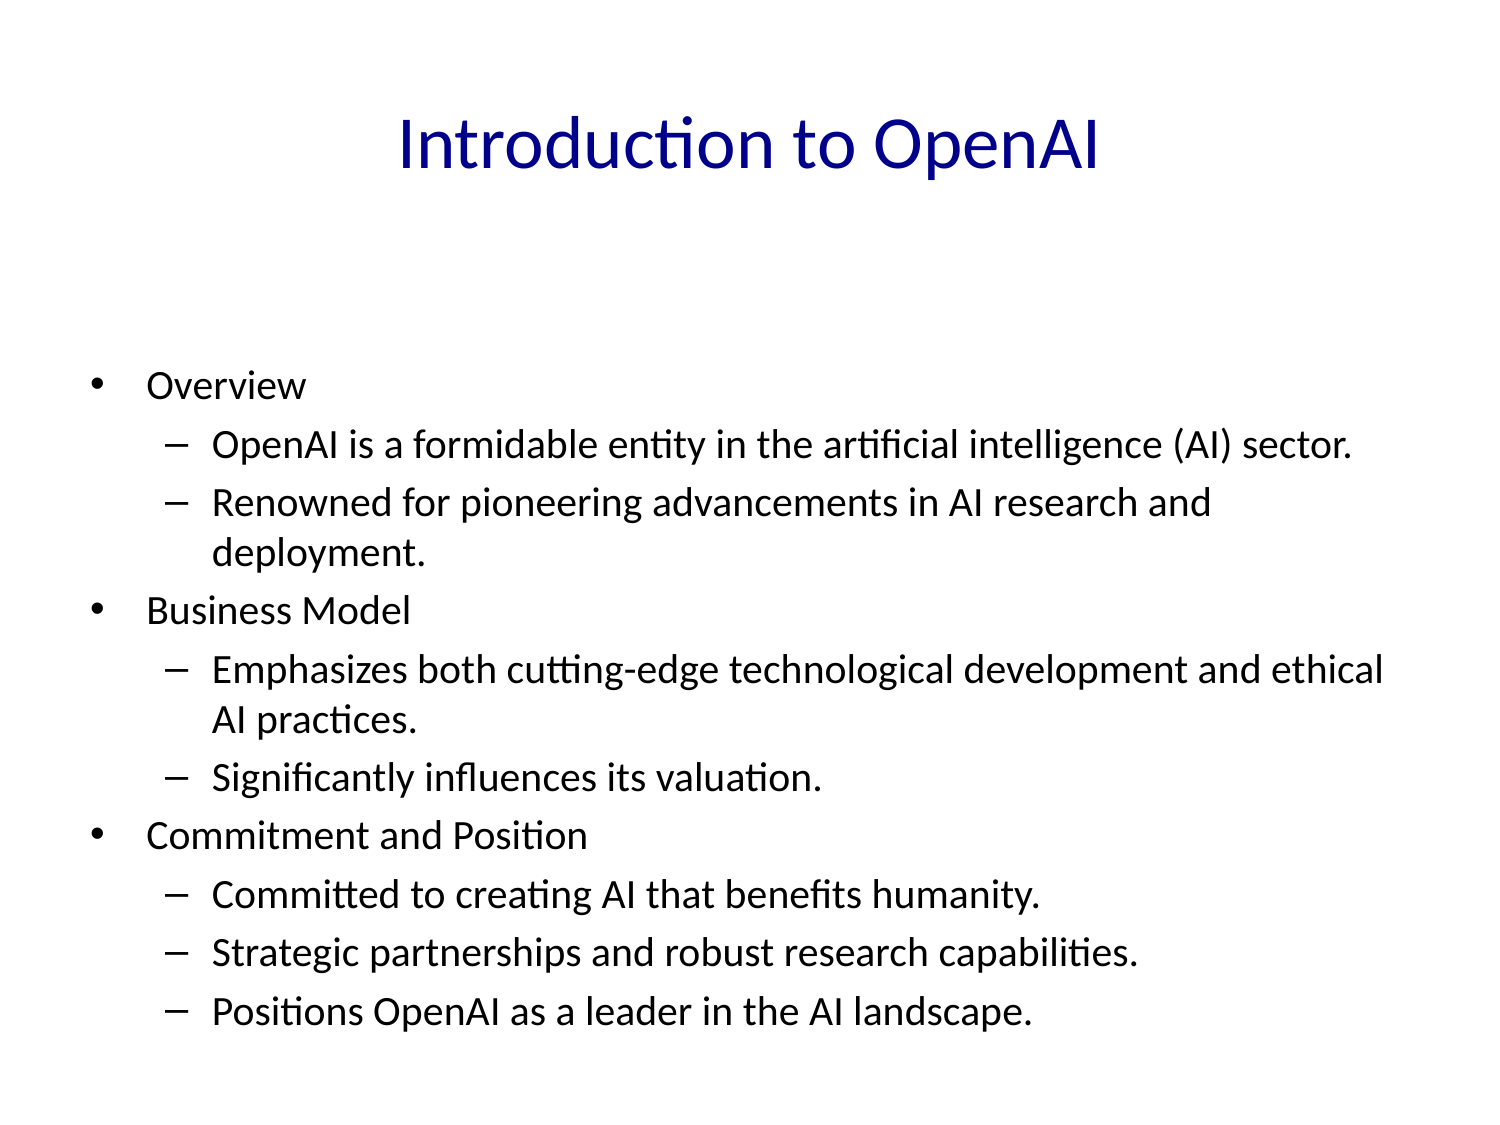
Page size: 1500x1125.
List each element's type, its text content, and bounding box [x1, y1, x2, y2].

list Overview OpenAI is a formidable entity in the artificial intelligence (AI) sector. Renowned for pioneering advancements in AI research and deployment. Business Model Emphasizes both cutting-edge technological development and ethical AI practices. Significantly influences its valuation. Commitment and Position Committed to creating AI that benefits humanity. Strategic partnerships and robust research capabilities. Positions OpenAI as a leader in the AI landscape. [75, 262, 1425, 1005]
title Introduction to OpenAI [75, 45, 1425, 233]
